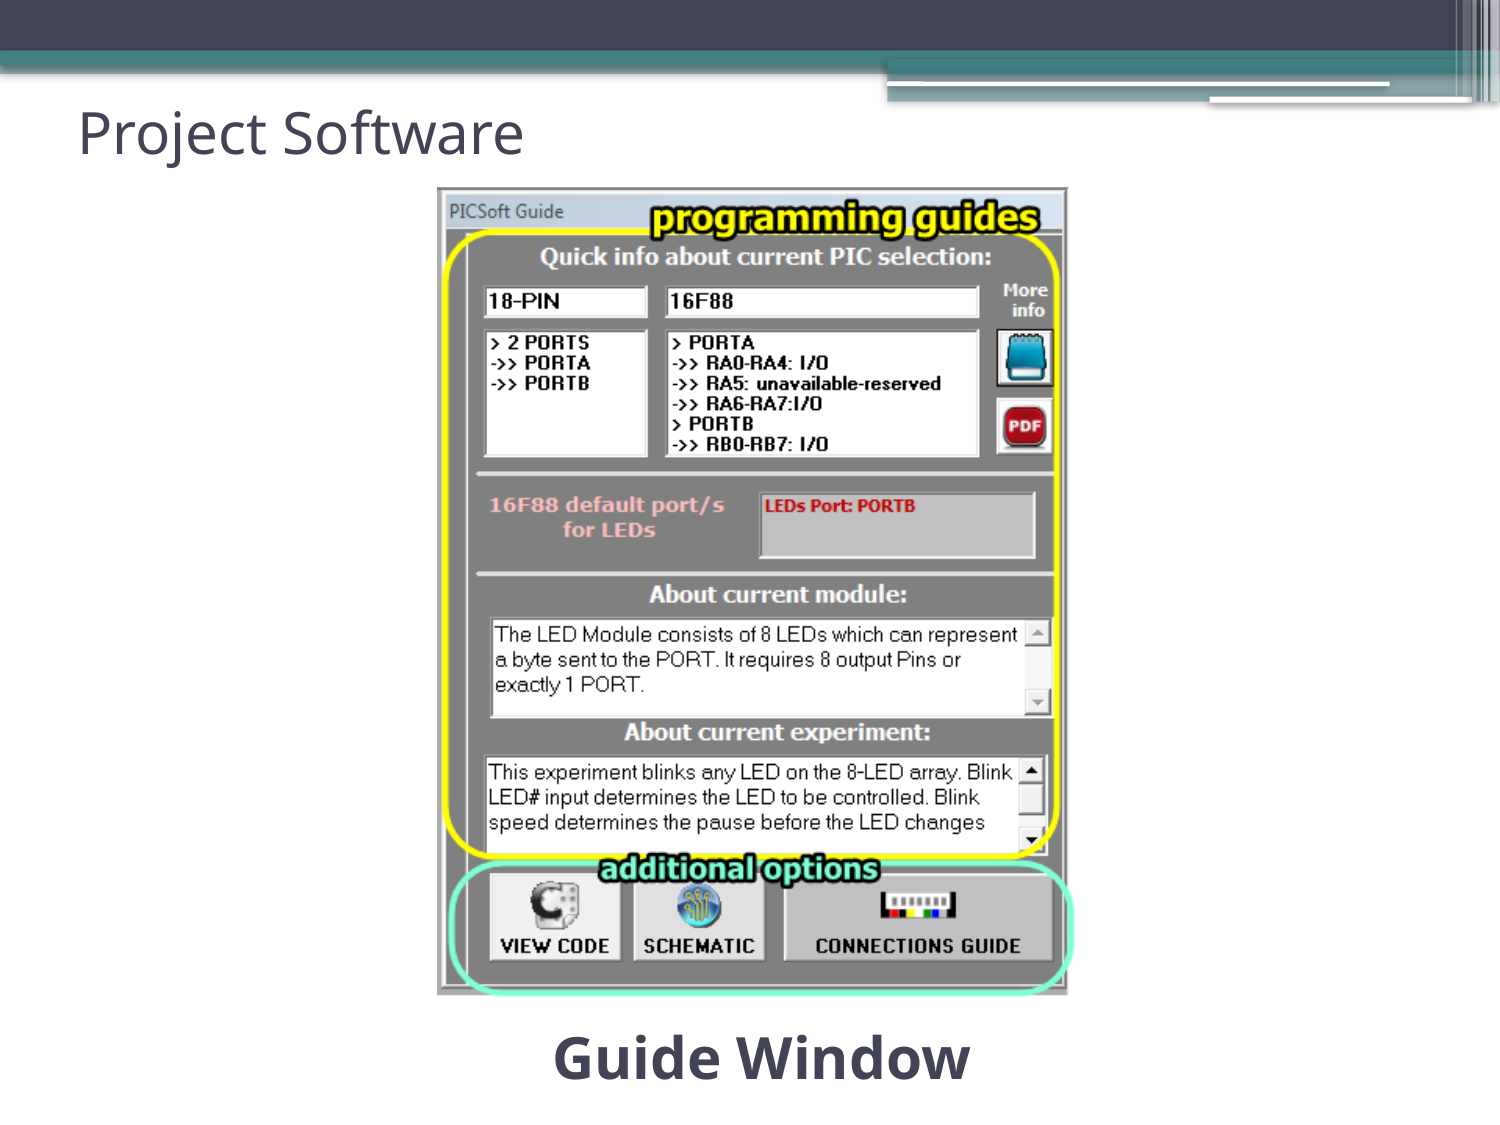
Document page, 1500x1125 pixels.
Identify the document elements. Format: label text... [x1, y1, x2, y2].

picture [437, 187, 1076, 998]
text_box Guide Window [537, 1012, 1038, 1100]
title Project Software [62, 87, 588, 175]
